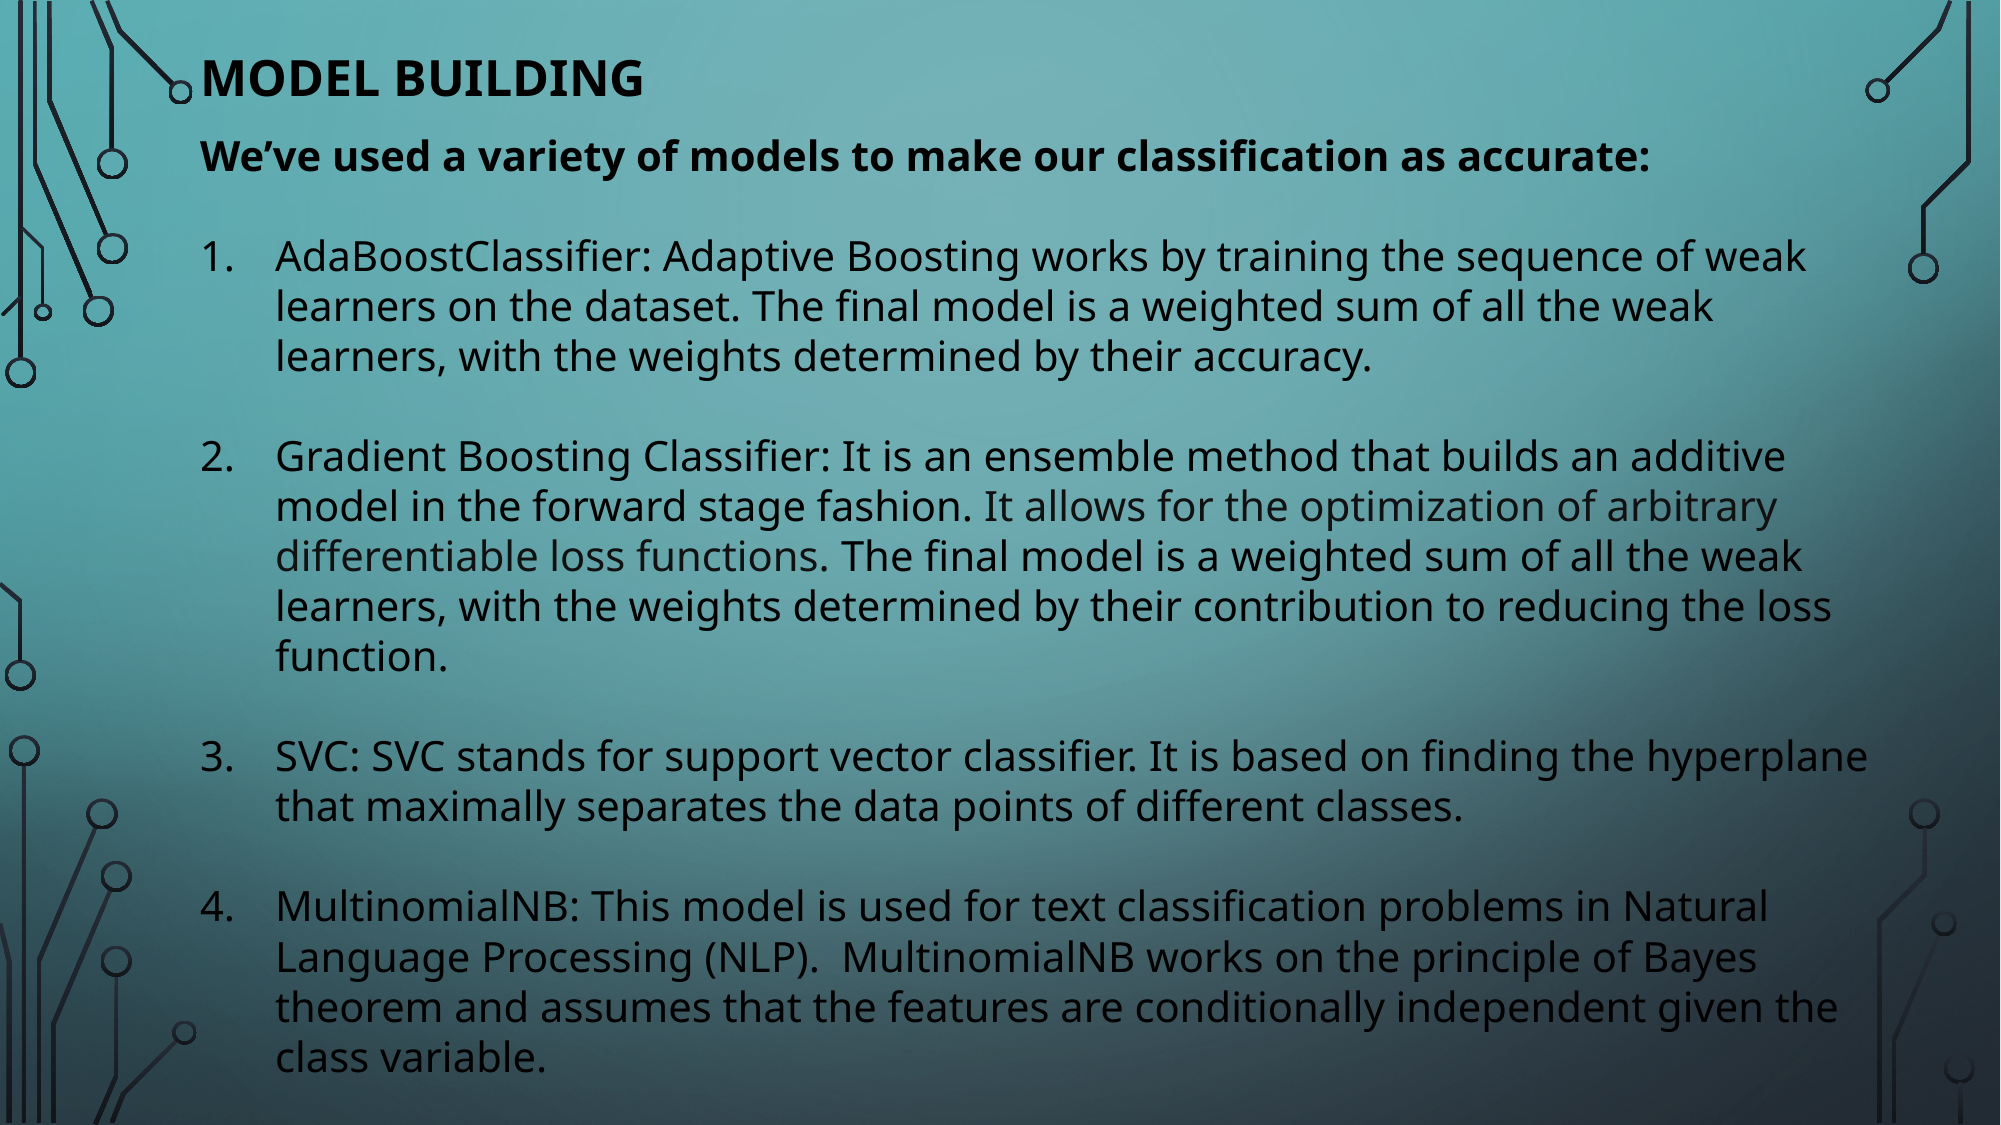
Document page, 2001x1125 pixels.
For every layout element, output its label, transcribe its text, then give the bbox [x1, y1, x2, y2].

text_box We’ve used a variety of models to make our classification as accurate: AdaBoostClassifier: Adaptive Boosting works by training the sequence of weak learners on the dataset. The final model is a weighted sum of all the weak learners, with the weights determined by their accuracy. Gradient Boosting Classifier: It is an ensemble method that builds an additive model in the forward stage fashion. It allows for the optimization of arbitrary differentiable loss functions. The final model is a weighted sum of all the weak learners, with the weights determined by their contribution to reducing the loss function. SVC: SVC stands for support vector classifier. It is based on finding the hyperplane that maximally separates the data points of different classes. MultinomialNB: This model is used for text classification problems in Natural Language Processing (NLP). MultinomialNB works on the principle of Bayes theorem and assumes that the features are conditionally independent given the class variable. [185, 122, 1890, 1088]
title Model Building [185, 38, 1811, 122]
